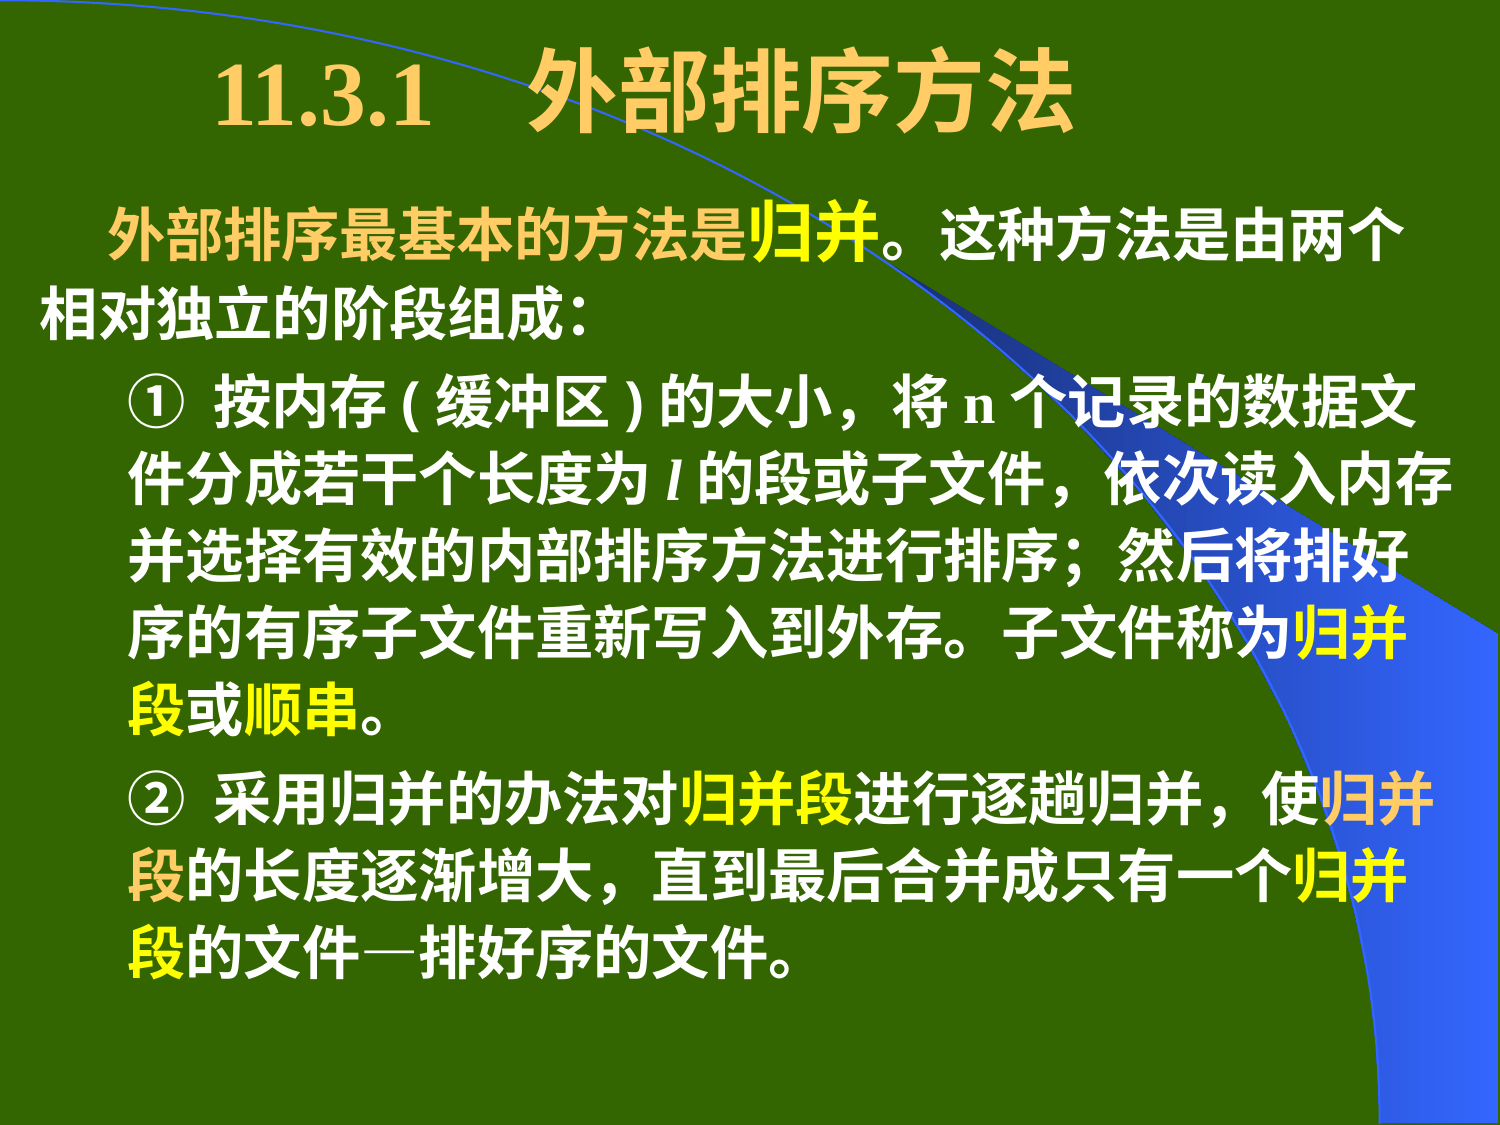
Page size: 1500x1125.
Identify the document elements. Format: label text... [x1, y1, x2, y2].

title 11.3.1 外部排序方法 [124, 28, 1164, 150]
text_box 外部排序最基本的方法是归并。这种方法是由两个相对独立的阶段组成： ① 按内存(缓冲区)的大小，将n个记录的数据文件分成若干个长度为l的段或子文件，依次读入内存并选择有效的内部排序方法进行排序；然后将排好序的有序子文件重新写入到外存。子文件称为归并段或顺串。 ② 采用归并的办法对归并段进行逐趟归并，使归并段的长度逐渐增大，直到最后合并成只有一个归并段的文件—排好序的文件。 [24, 174, 1475, 994]
